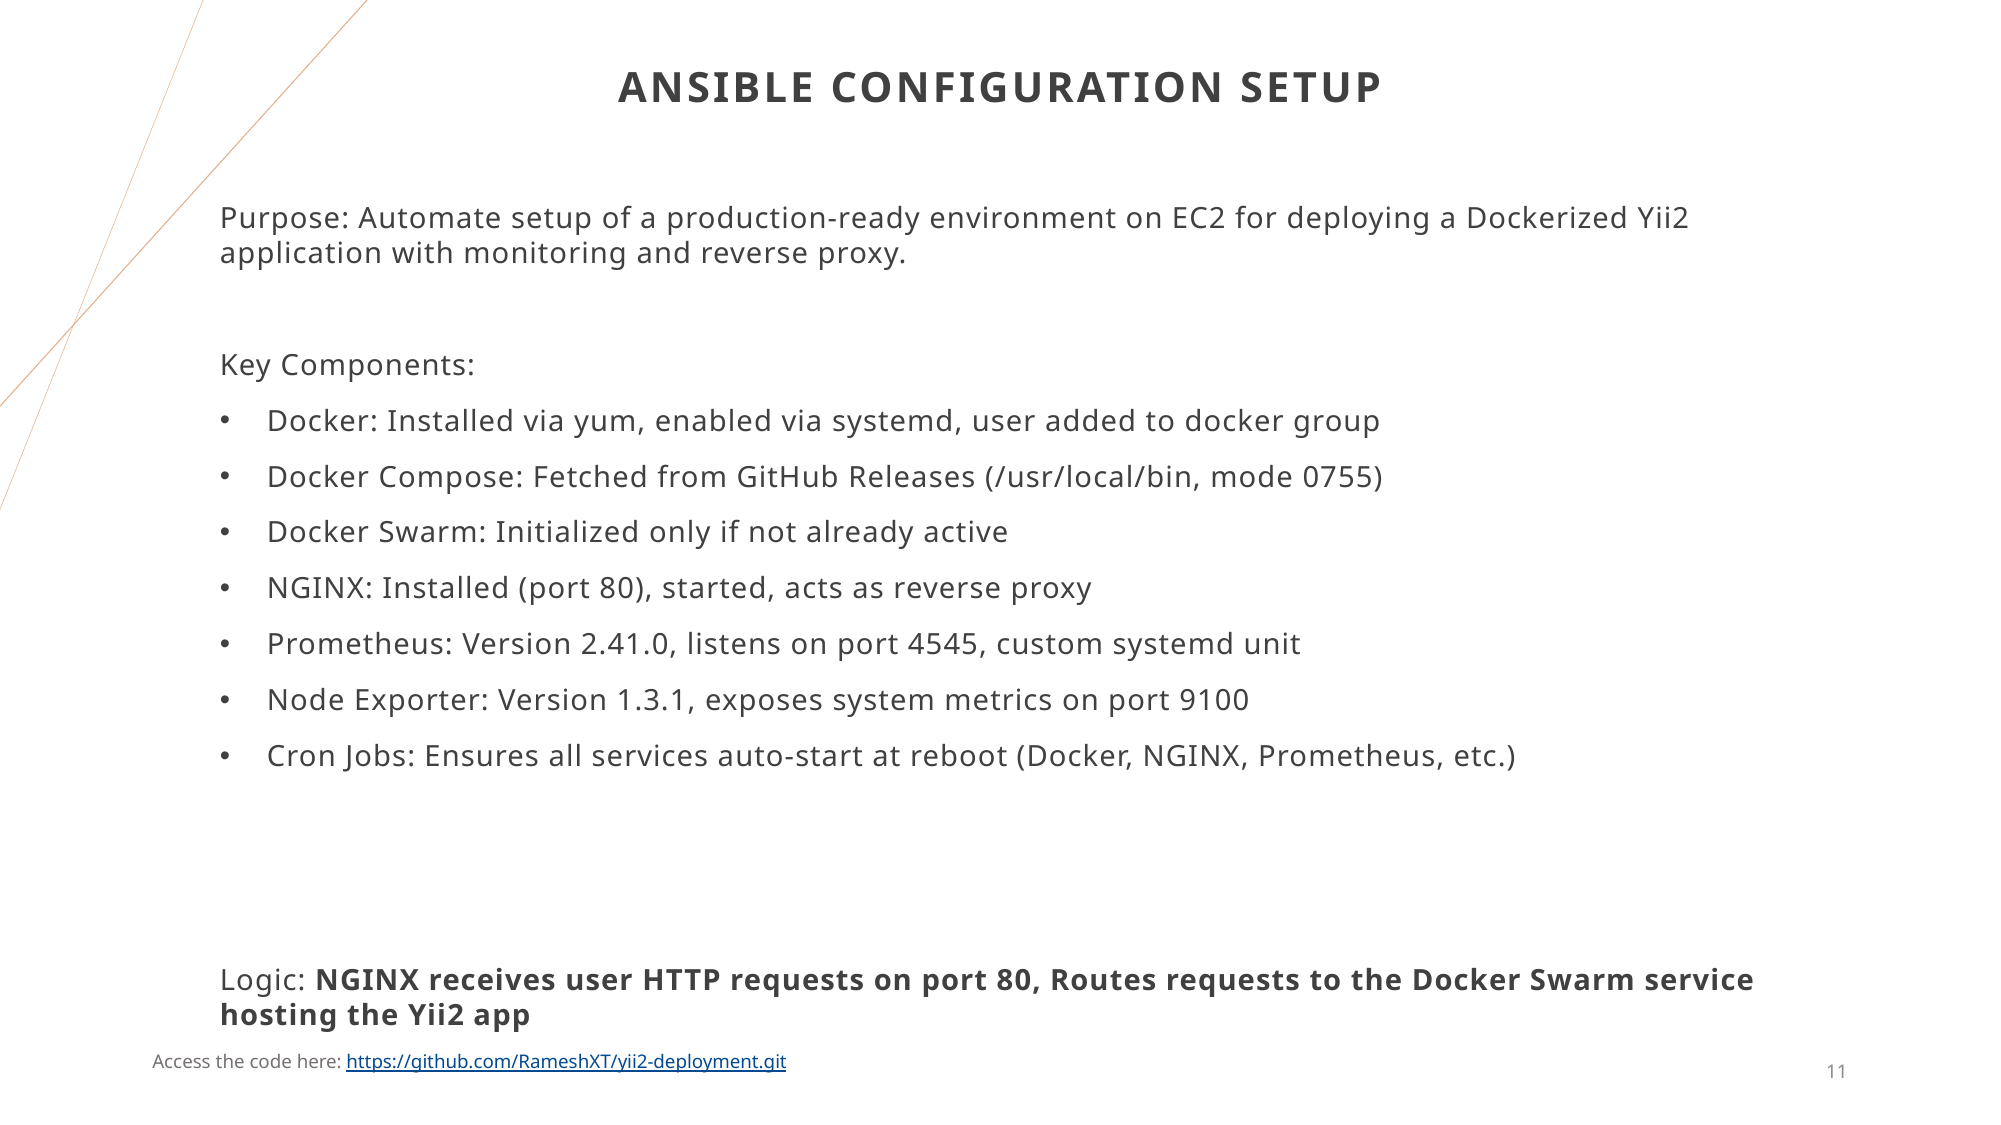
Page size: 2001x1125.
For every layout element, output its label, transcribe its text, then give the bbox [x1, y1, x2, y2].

text_box Access the code here: https://github.com/RameshXT/yii2-deployment.git [137, 1042, 852, 1103]
list Ansible configuration Setup [0, 45, 2000, 119]
list Purpose: Automate setup of a production-ready environment on EC2 for deploying a Dockerized Yii2 application with monitoring and reverse proxy. Key Components: Docker: Installed via yum, enabled via systemd, user added to docker group Docker Compose: Fetched from GitHub Releases (/usr/local/bin, mode 0755) Docker Swarm: Initialized only if not already active NGINX: Installed (port 80), started, acts as reverse proxy Prometheus: Version 2.41.0, listens on port 4545, custom systemd unit Node Exporter: Version 1.3.1, exposes system metrics on port 9100 Cron Jobs: Ensures all services auto-start at reboot (Docker, NGINX, Prometheus, etc.) Logic: NGINX receives user HTTP requests on port 80, Routes requests to the Docker Swarm service hosting the Yii2 app [204, 191, 1817, 1057]
slide_number 11 [1412, 1042, 1863, 1103]
